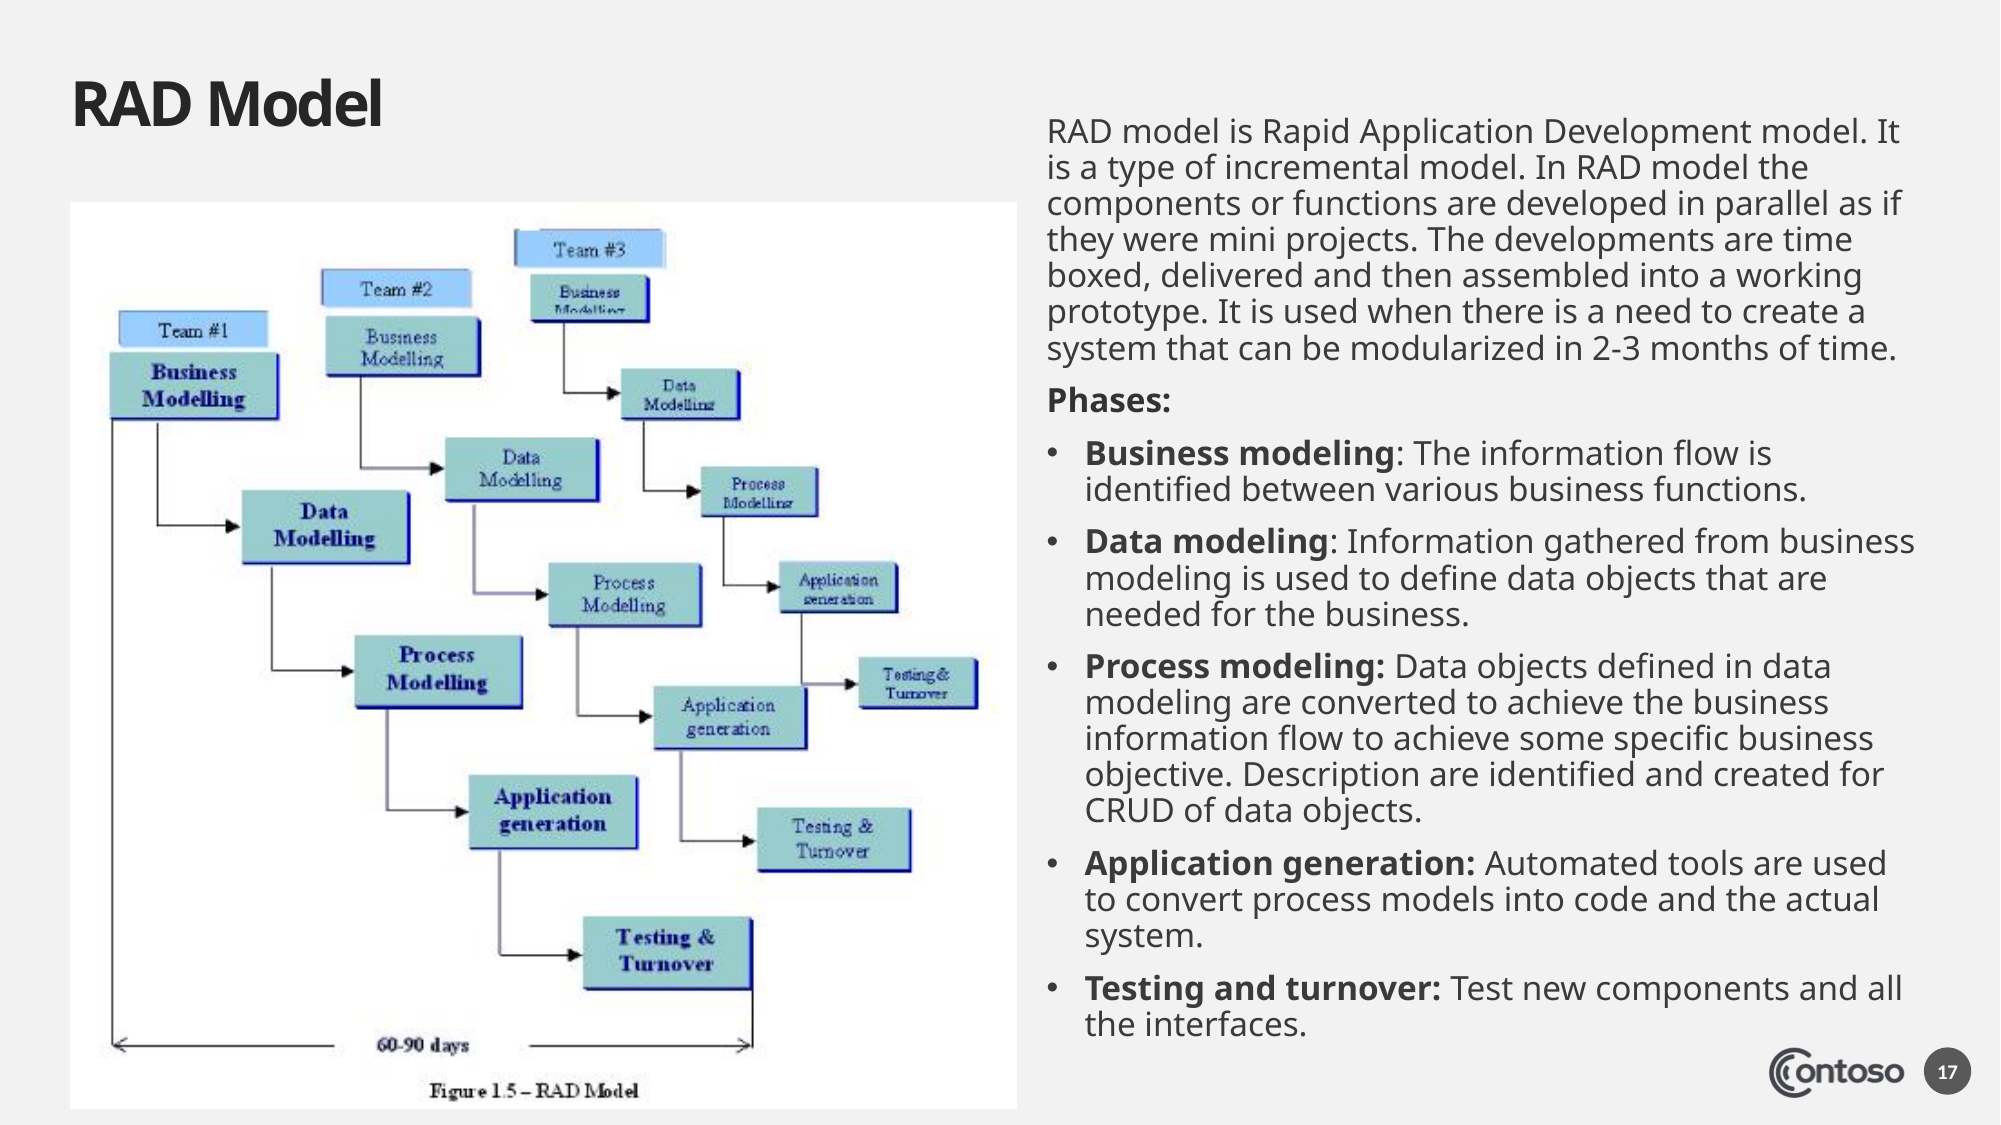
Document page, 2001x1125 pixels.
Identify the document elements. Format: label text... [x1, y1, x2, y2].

title RAD Model [70, 70, 1930, 142]
picture [70, 202, 1017, 1109]
list RAD model is Rapid Application Development model. It is a type of incremental model. In RAD model the components or functions are developed in parallel as if they were mini projects. The developments are time boxed, delivered and then assembled into a working prototype. It is used when there is a need to create a system that can be modularized in 2-3 months of time. Phases: Business modeling: The information flow is identified between various business functions. Data modeling: Information gathered from business modeling is used to define data objects that are needed for the business. Process modeling: Data objects defined in data modeling are converted to achieve the business information flow to achieve some specific business objective. Description are identified and created for CRUD of data objects. Application generation: Automated tools are used to convert process models into code and the actual system. Testing and turnover: Test new components and all the interfaces. [1046, 114, 1920, 1055]
slide_number 17 [1923, 1047, 1972, 1095]
